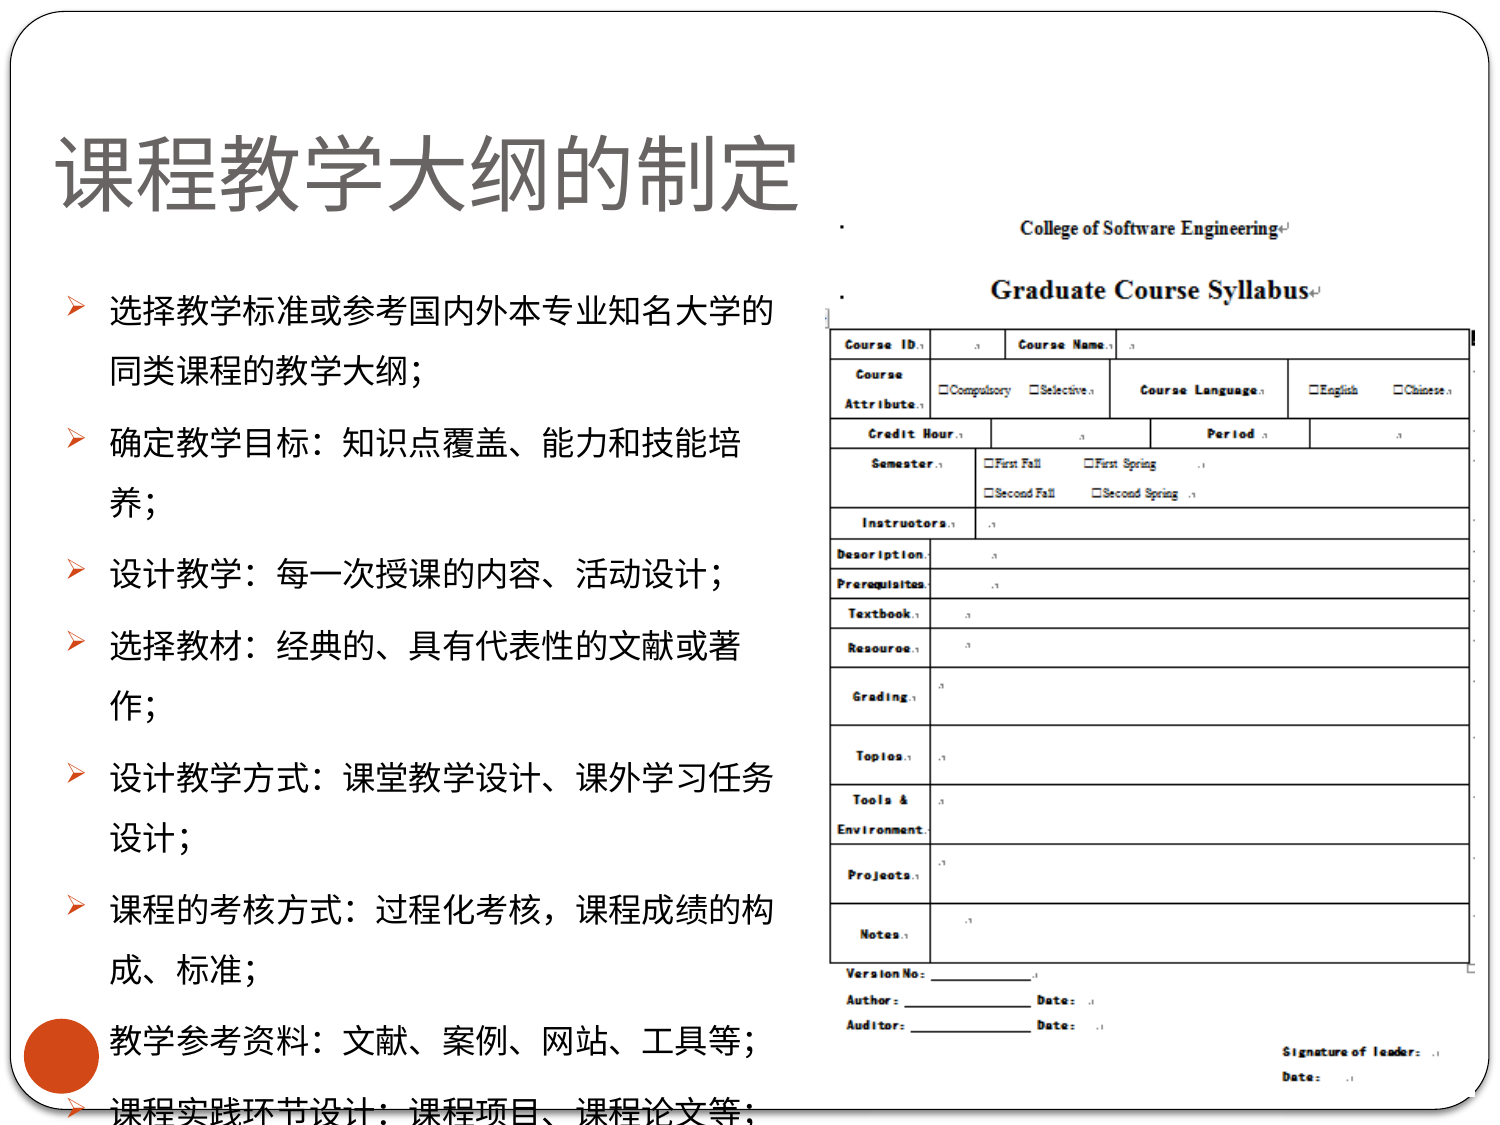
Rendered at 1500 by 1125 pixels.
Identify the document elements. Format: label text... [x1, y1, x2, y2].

list 选择教学标准或参考国内外本专业知名大学的同类课程的教学大纲； 确定教学目标：知识点覆盖、能力和技能培养； 设计教学：每一次授课的内容、活动设计； 选择教材：经典的、具有代表性的文献或著作； 设计教学方式：课堂教学设计、课外学习任务设计； 课程的考核方式：过程化考核，课程成绩的构成、标准； 教学参考资料：文献、案例、网站、工具等； 课程实践环节设计：课程项目、课程论文等； [49, 262, 813, 1038]
slide_number [23, 1018, 99, 1094]
picture [824, 199, 1476, 1098]
title 课程教学大纲的制定 [37, 49, 1313, 238]
